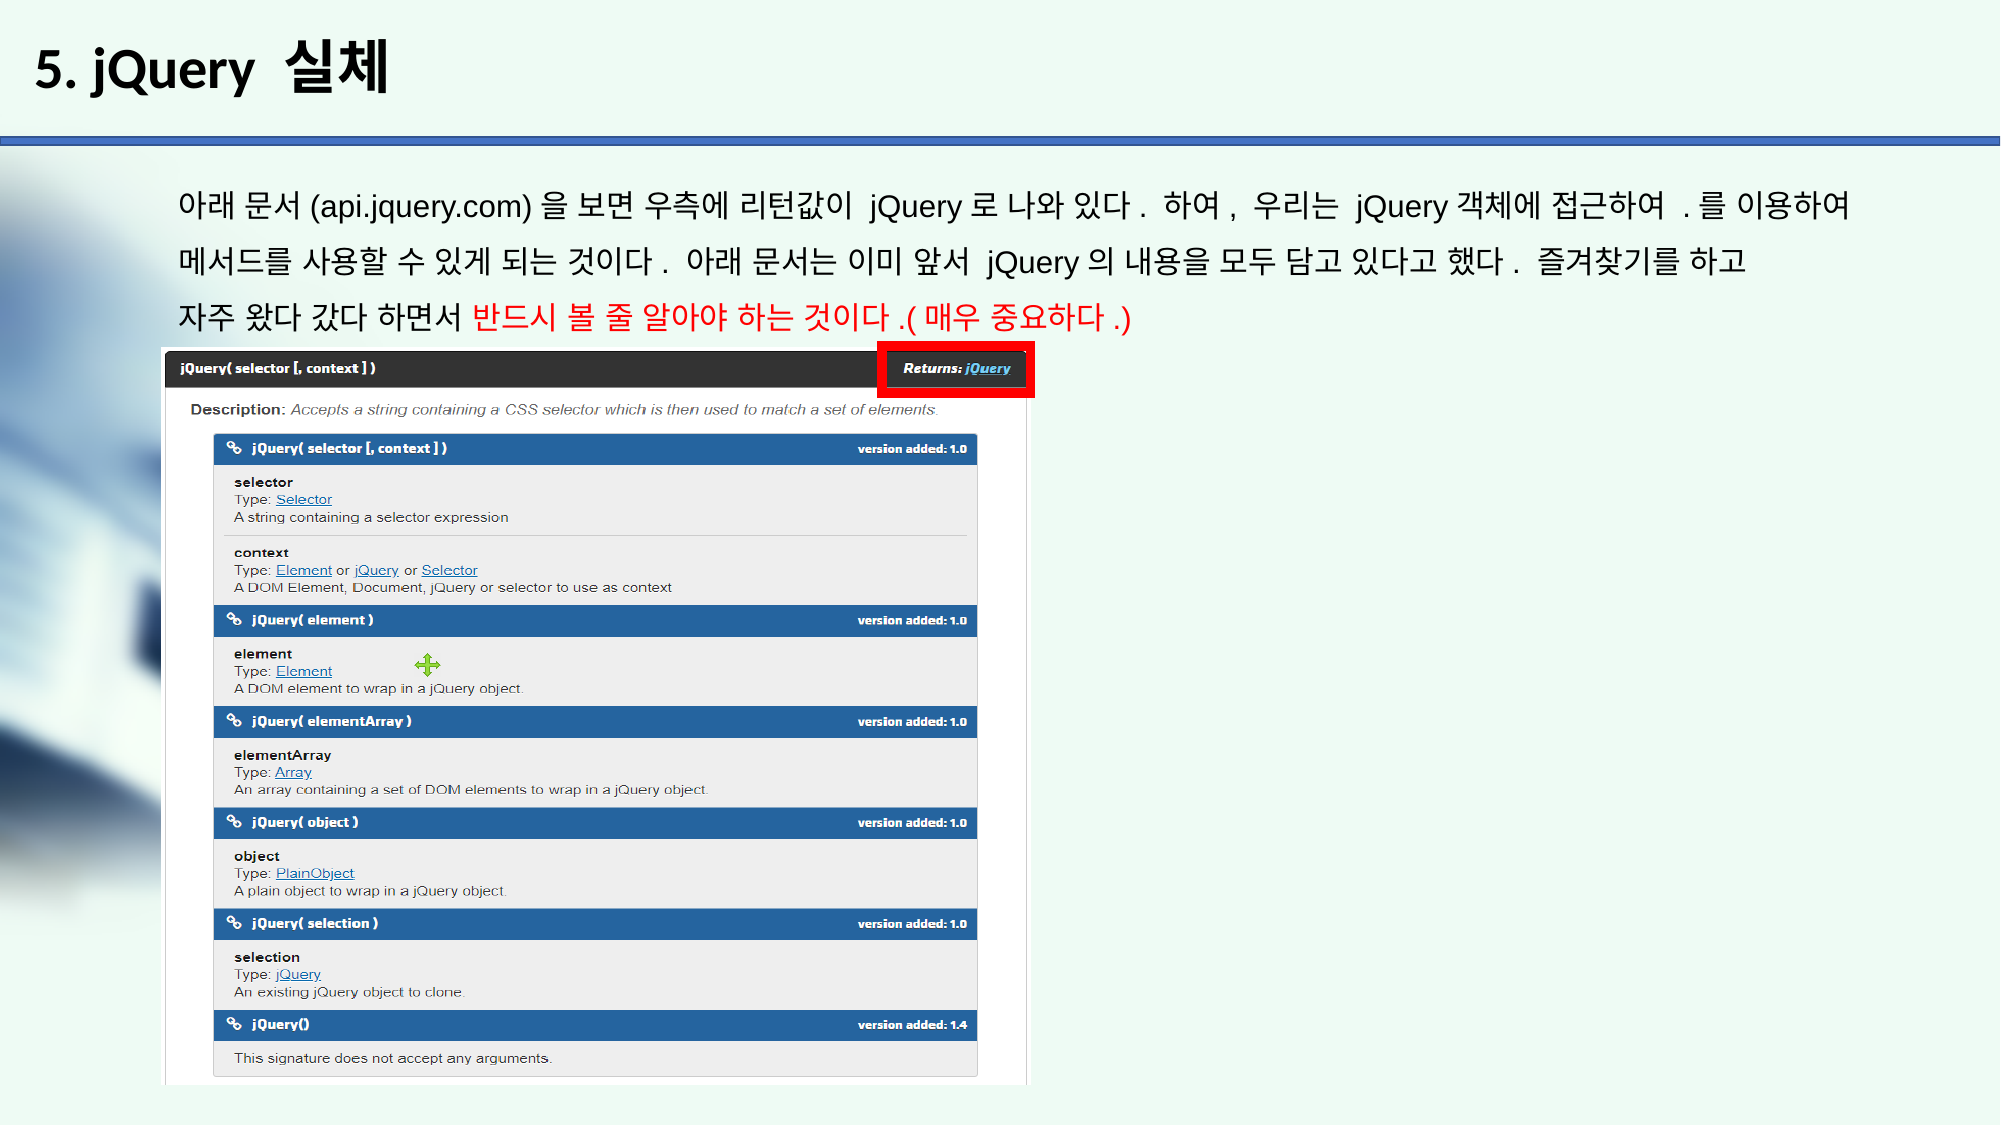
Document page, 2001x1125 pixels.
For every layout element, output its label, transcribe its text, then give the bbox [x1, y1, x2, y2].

picture [0, 0, 2000, 136]
text_box 아래 문서(api.jquery.com)을 보면 우측에 리턴값이 jQuery로 나와 있다. 하여, 우리는 jQuery객체에 접근하여 .를 이용하여 메서드를 사용할 수 있게 되는 것이다. 아래 문서는 이미 앞서 jQuery의 내용을 모두 담고 있다고 했다. 즐겨찾기를 하고 자주 왔다 갔다 하면서 반드시 볼 줄 알아야 하는 것이다.(매우 중요하다.) [163, 159, 1969, 344]
title 5. jQuery 실체 [19, 14, 1745, 126]
picture [0, 146, 2000, 1125]
